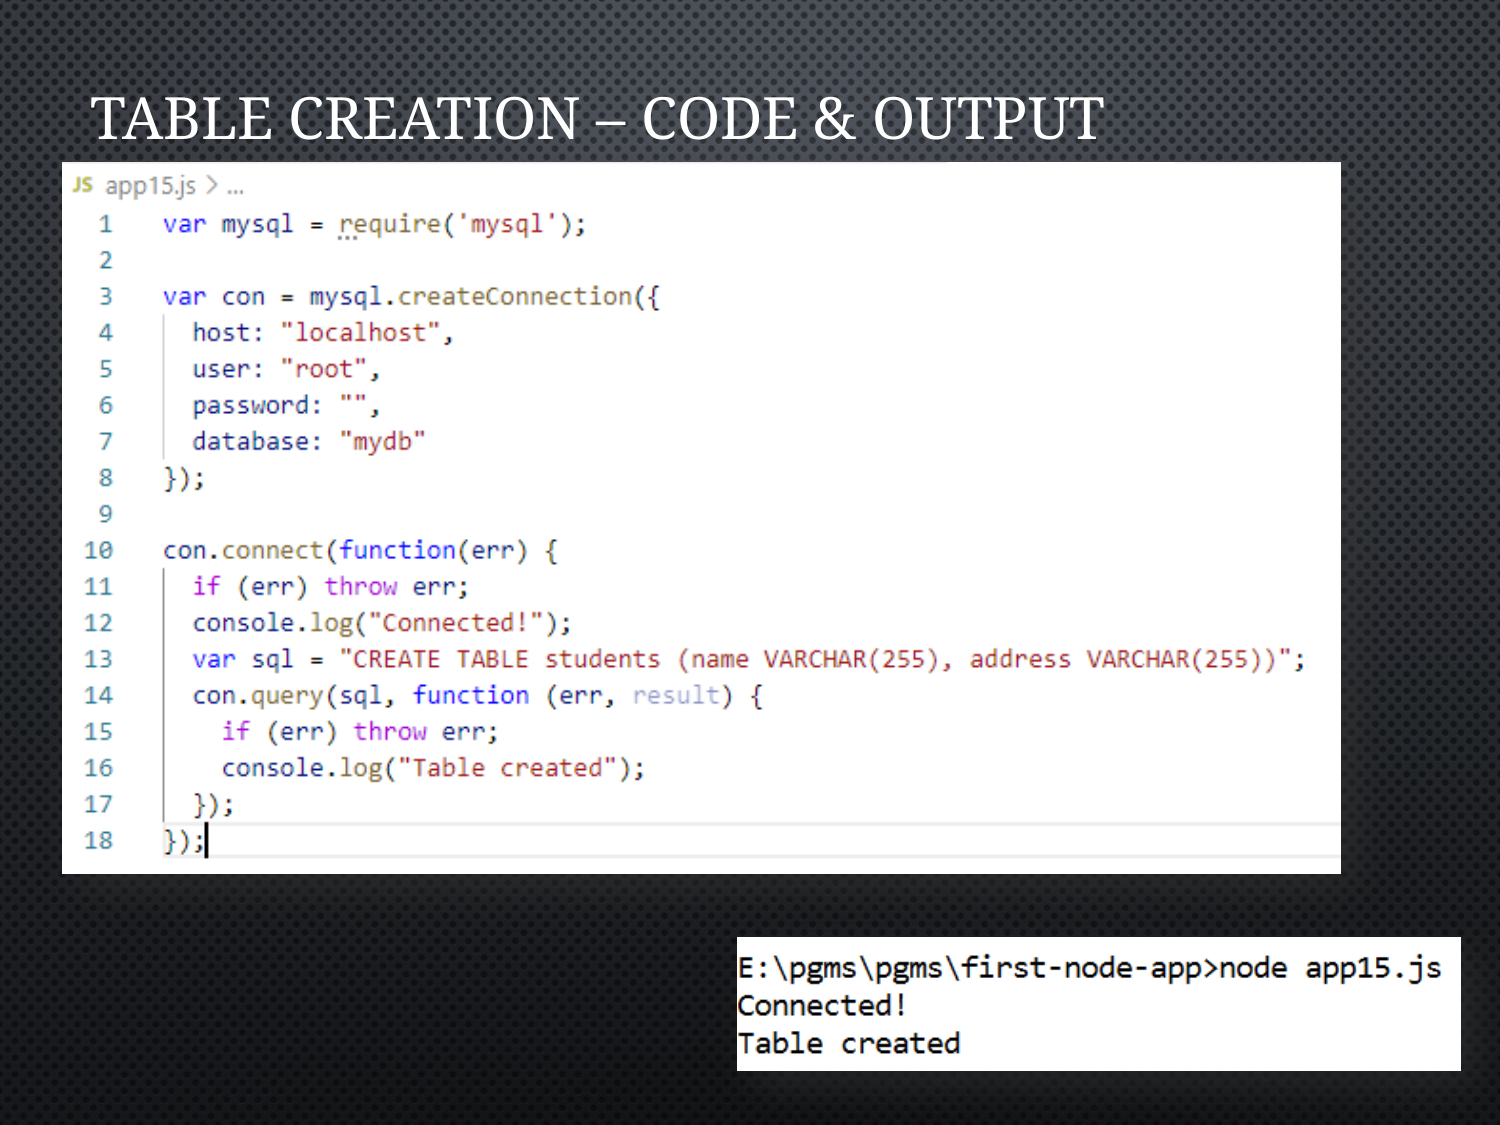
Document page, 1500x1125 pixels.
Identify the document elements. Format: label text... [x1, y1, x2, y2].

title Table Creation – code & output [75, 45, 1425, 188]
picture [737, 937, 1462, 1071]
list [62, 162, 1342, 874]
